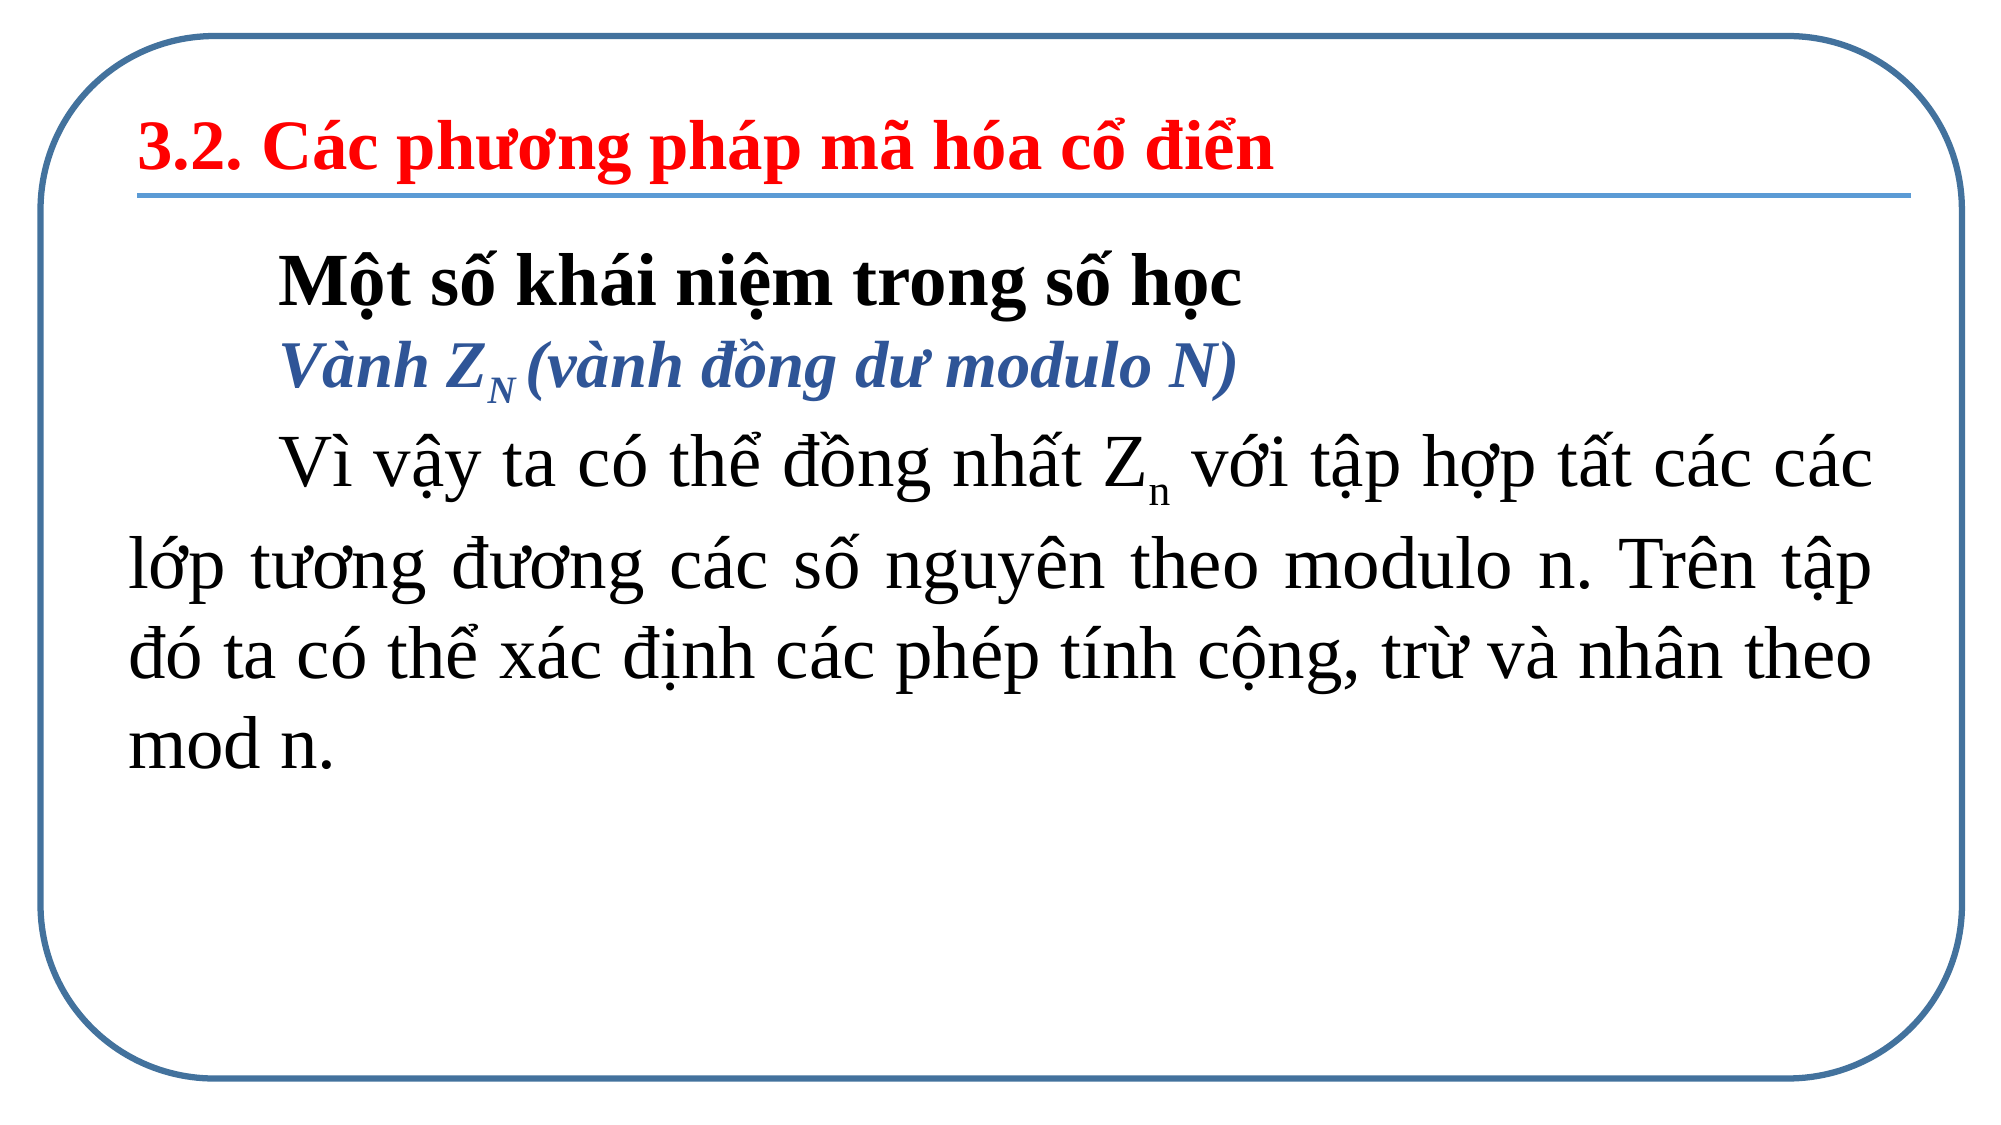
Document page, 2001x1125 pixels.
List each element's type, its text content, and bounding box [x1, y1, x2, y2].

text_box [40, 35, 1962, 1079]
text_box 3.2. Các phương pháp mã hóa cổ điển [1962, 90, 1970, 191]
